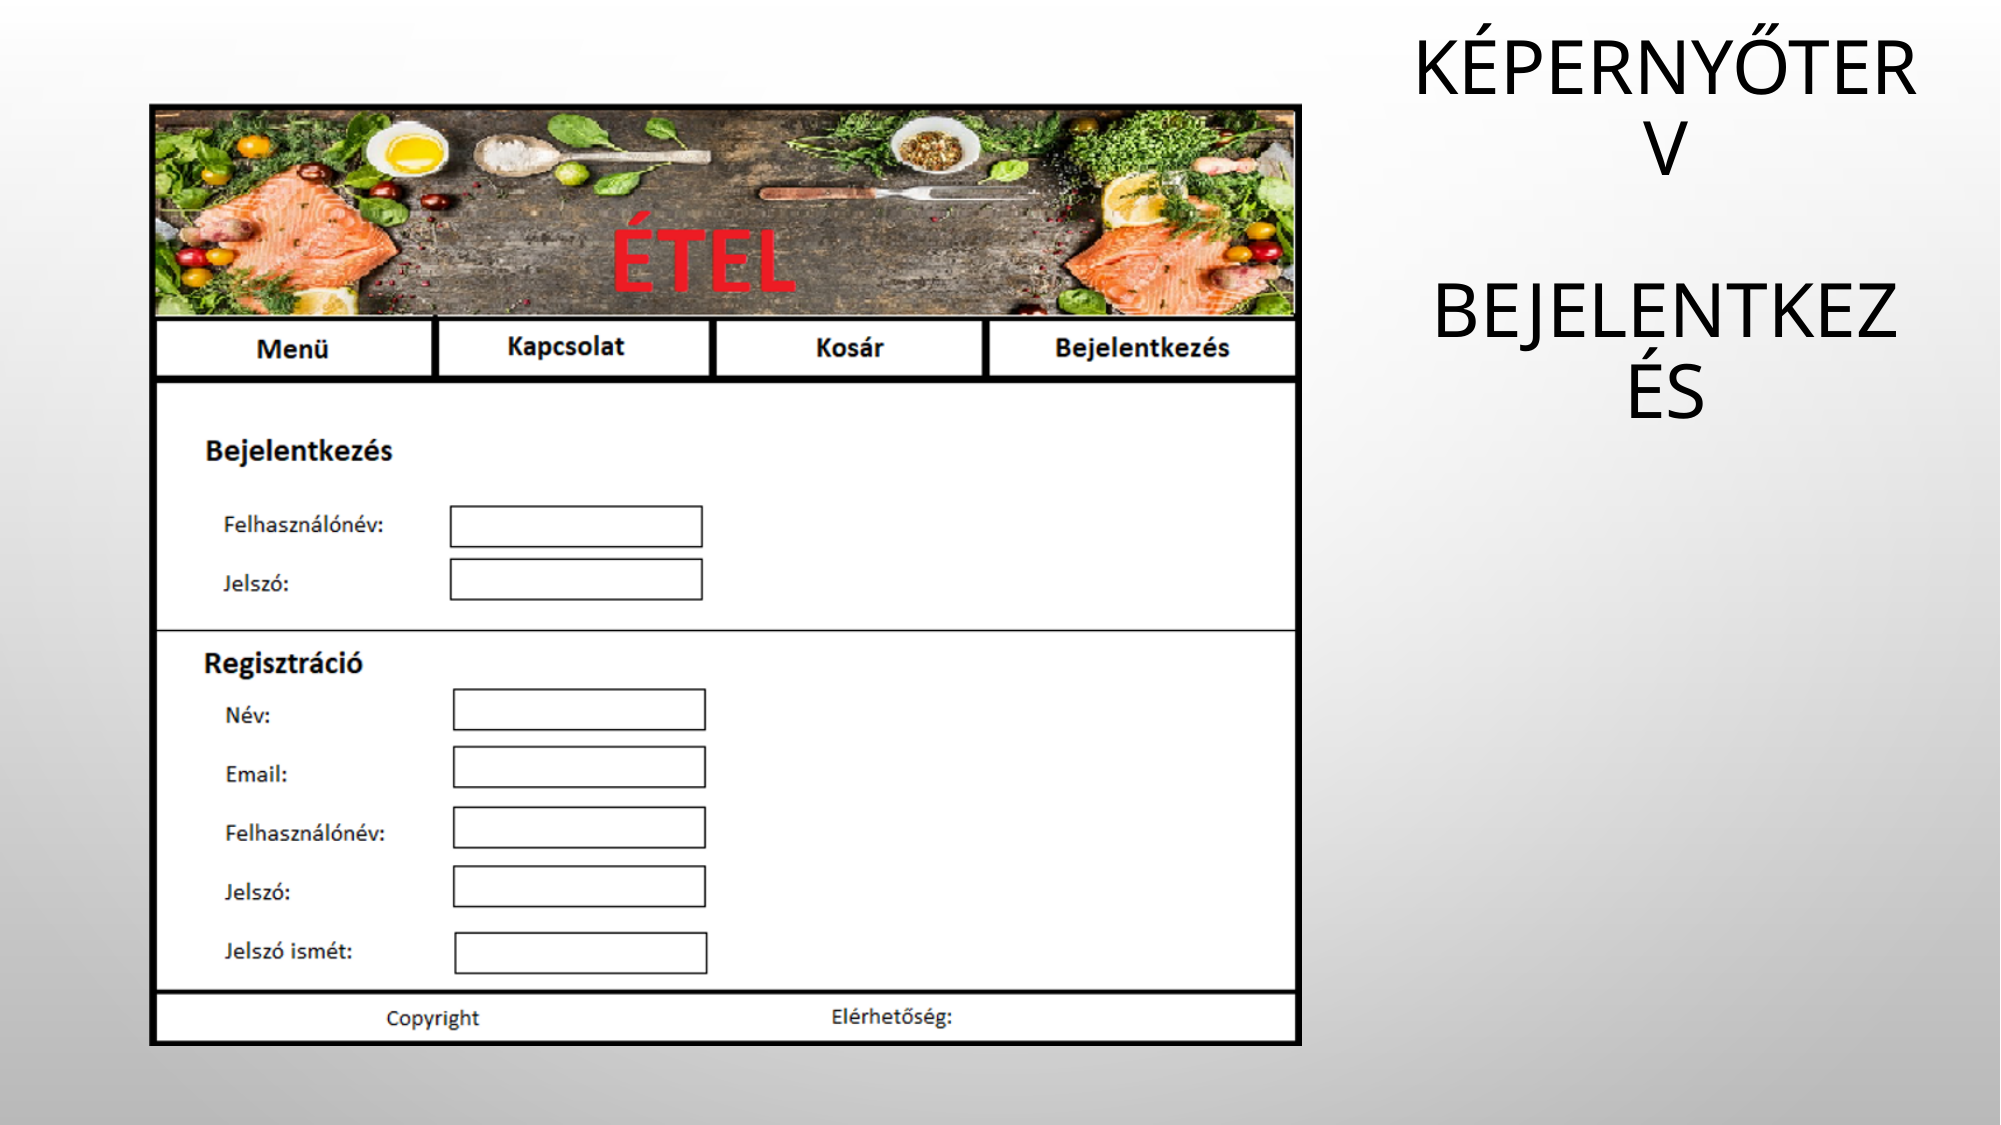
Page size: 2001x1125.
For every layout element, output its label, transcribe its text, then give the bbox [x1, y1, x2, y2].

title Képernyőterv Bejelentkezés [1397, 101, 1935, 364]
picture [0, 0, 2000, 1125]
